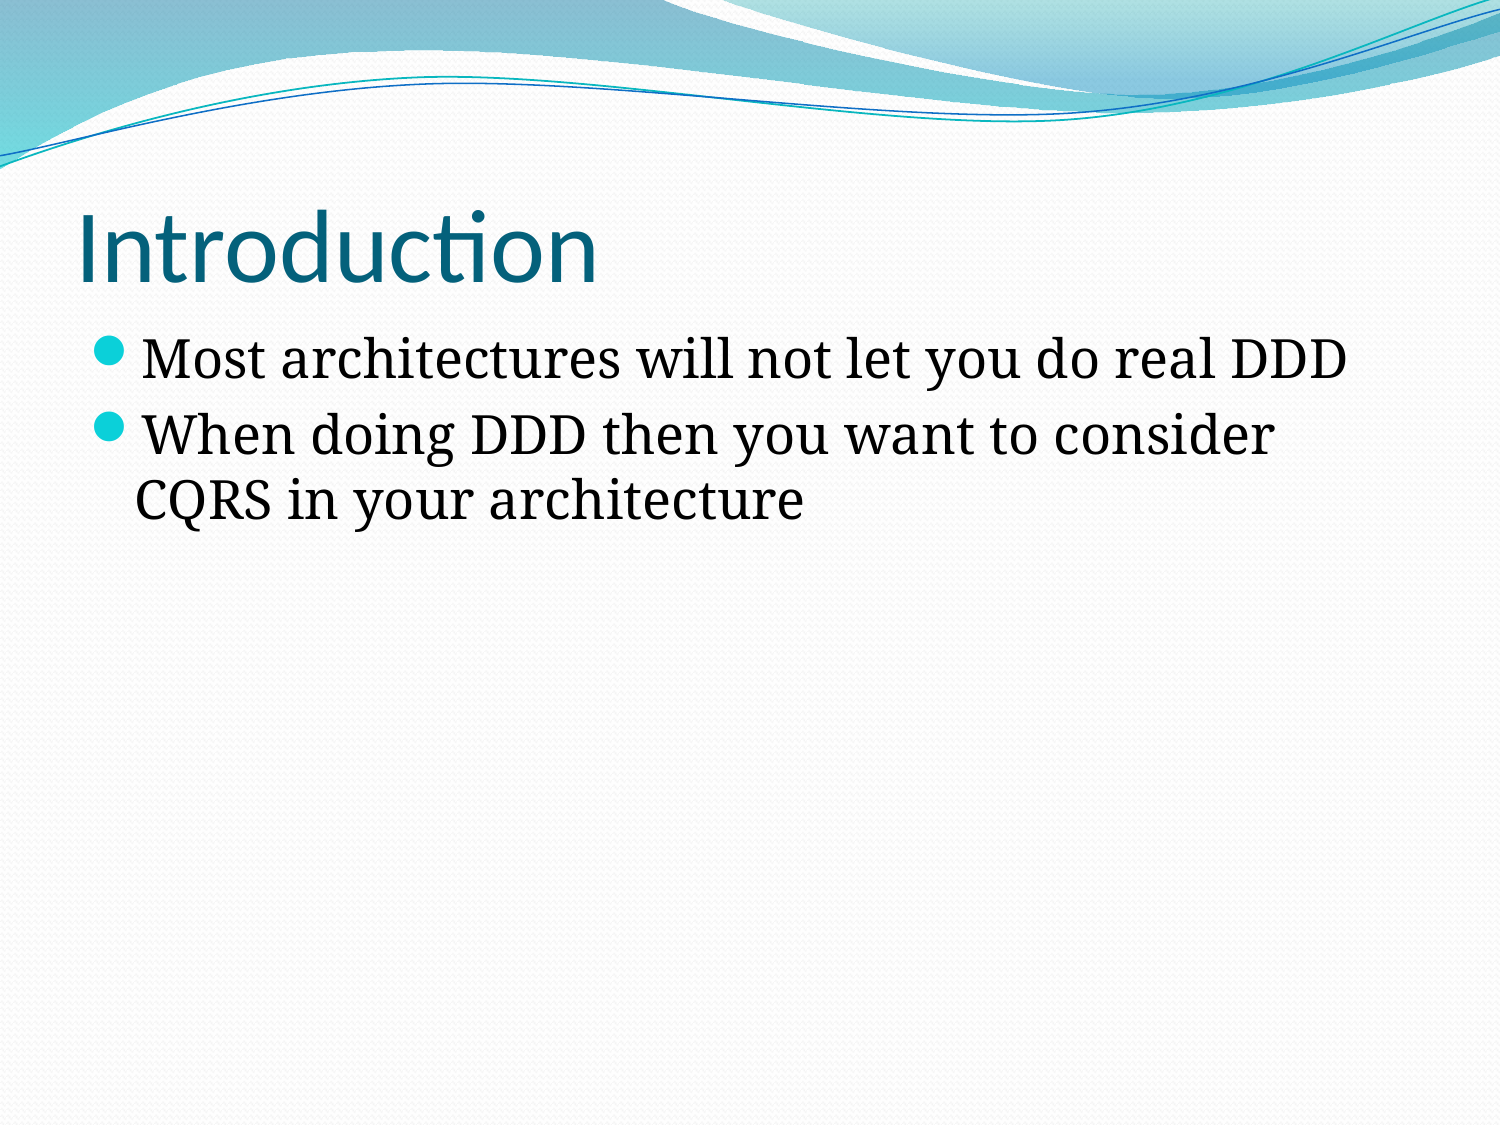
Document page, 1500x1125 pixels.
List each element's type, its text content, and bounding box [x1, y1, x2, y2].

title Introduction [75, 115, 1425, 303]
list Most architectures will not let you do real DDD When doing DDD then you want to consider CQRS in your architecture [75, 317, 1425, 1038]
